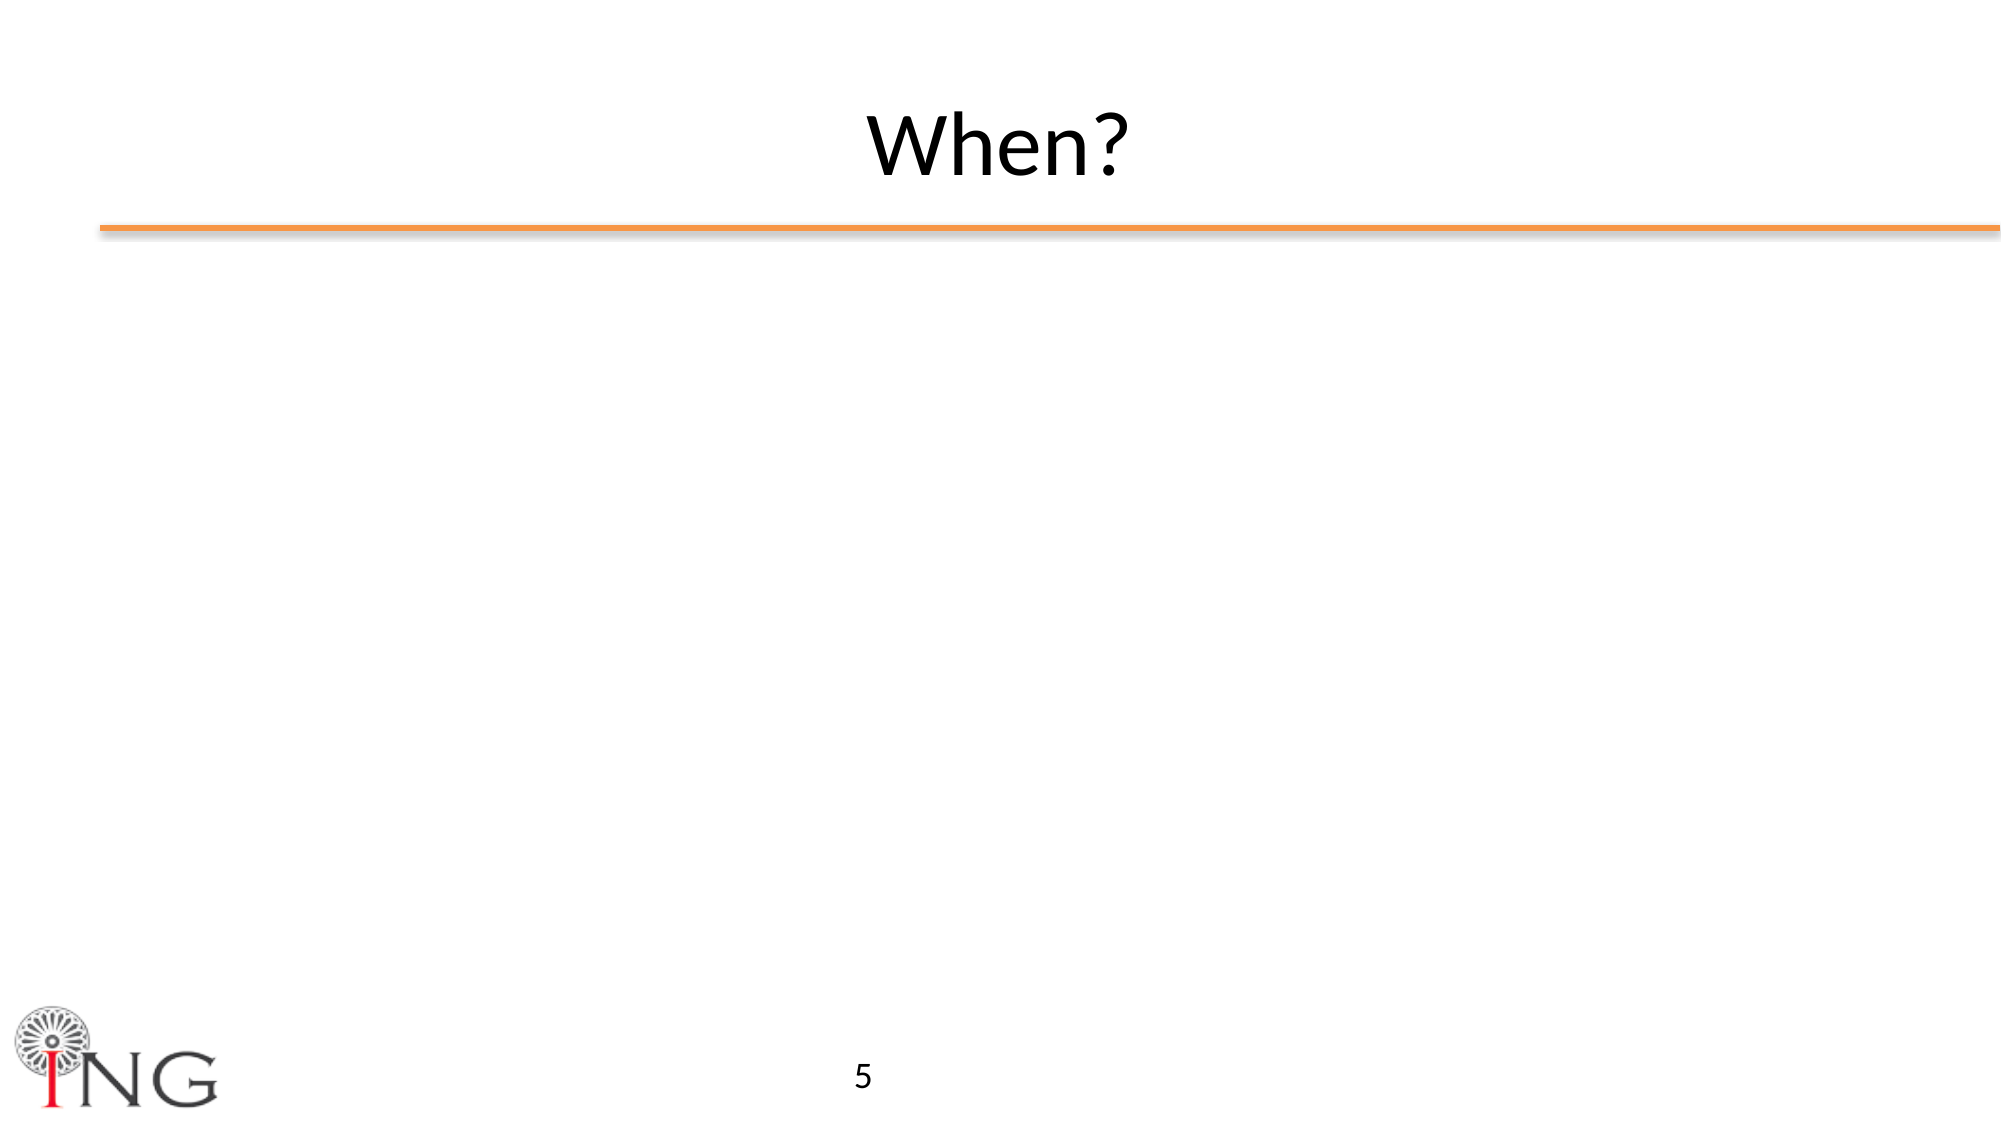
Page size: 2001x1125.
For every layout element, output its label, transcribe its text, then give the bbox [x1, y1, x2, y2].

slide_number 5 [839, 1043, 1900, 1104]
title When? [99, 45, 1900, 233]
picture [0, 987, 244, 1125]
